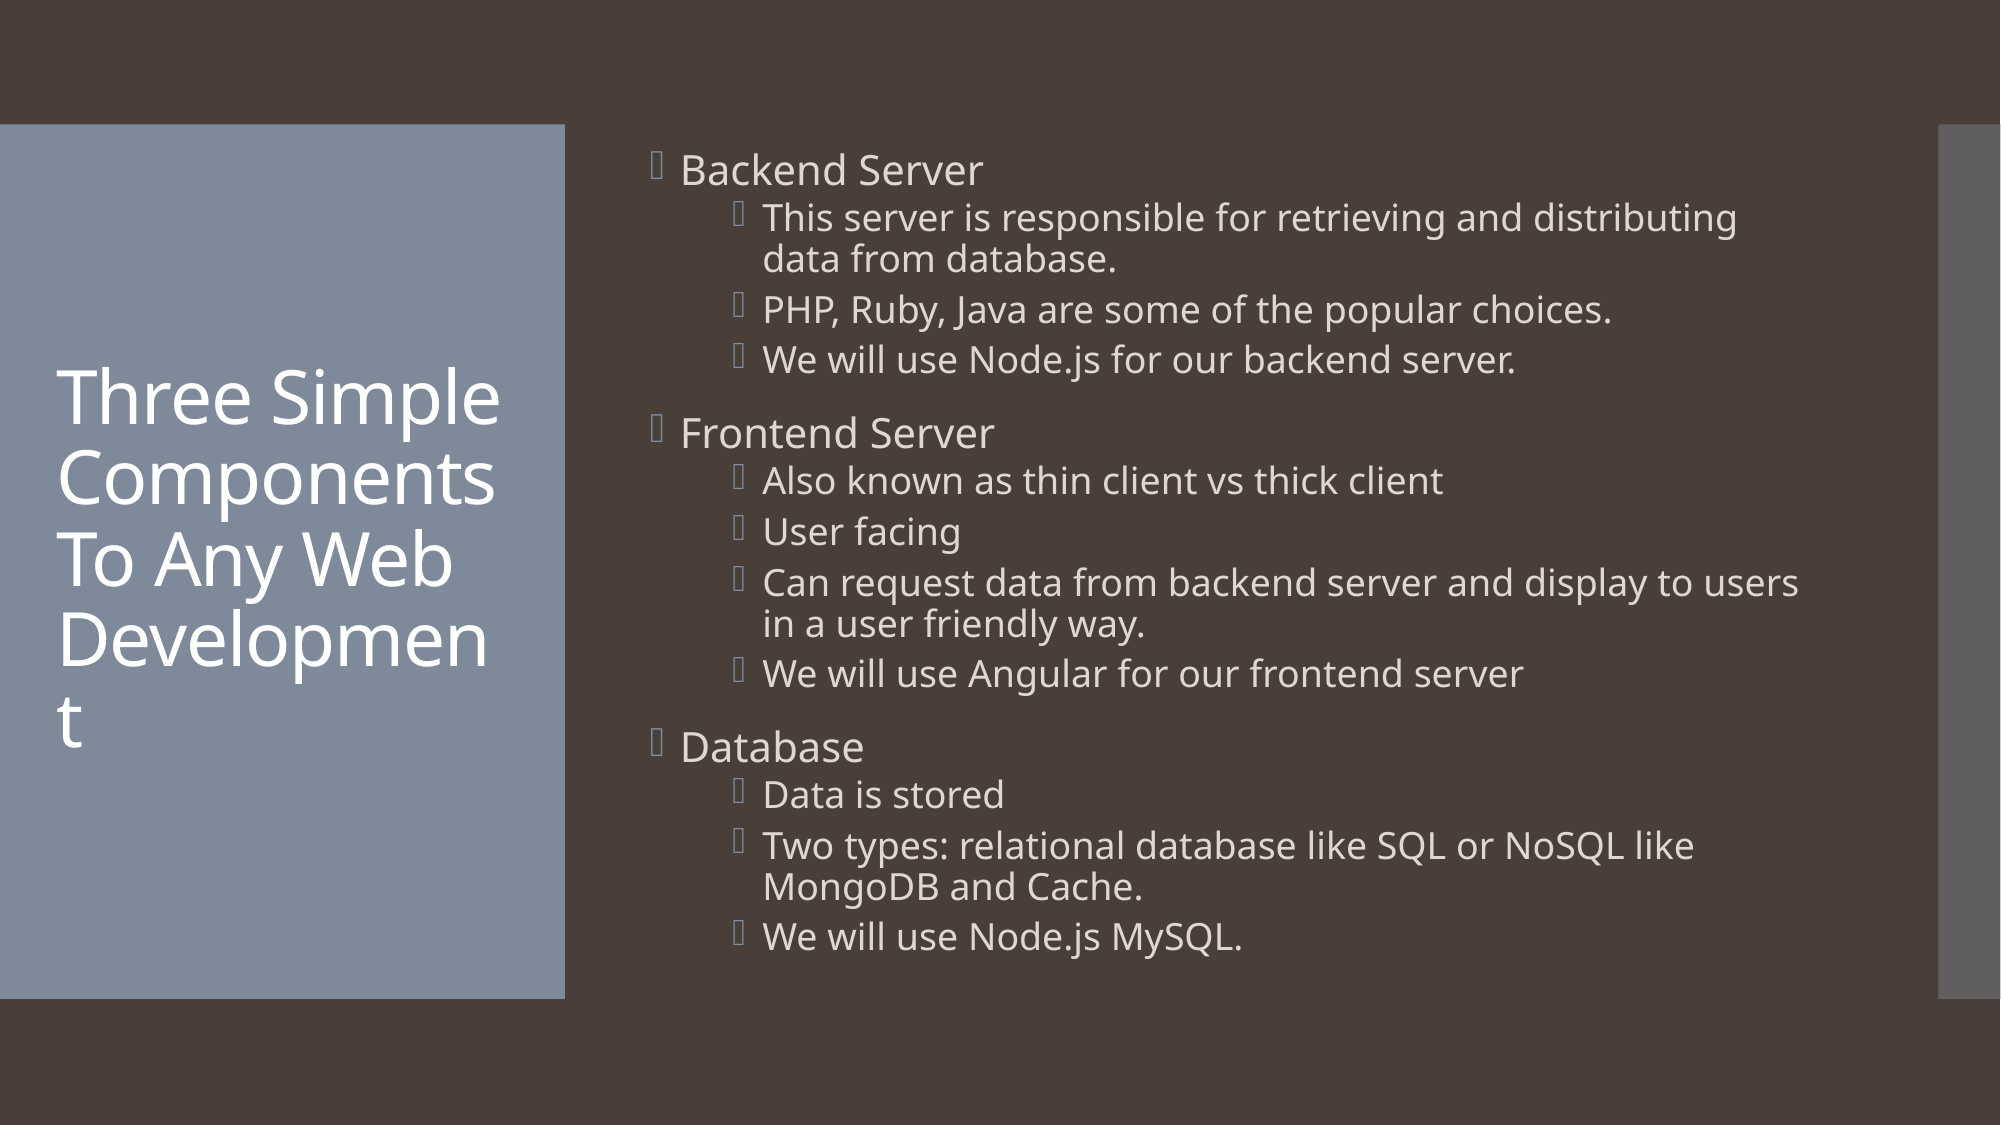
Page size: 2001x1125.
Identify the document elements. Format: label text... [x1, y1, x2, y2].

title Three Simple Components To Any Web Development [41, 184, 525, 940]
list Backend Server This server is responsible for retrieving and distributing data from database. PHP, Ruby, Java are some of the popular choices. We will use Node.js for our backend server. Frontend Server Also known as thin client vs thick client User facing Can request data from backend server and display to users in a user friendly way. We will use Angular for our frontend server Database Data is stored Two types: relational database like SQL or NoSQL like MongoDB and Cache. We will use Node.js MySQL. [634, 141, 1835, 982]
